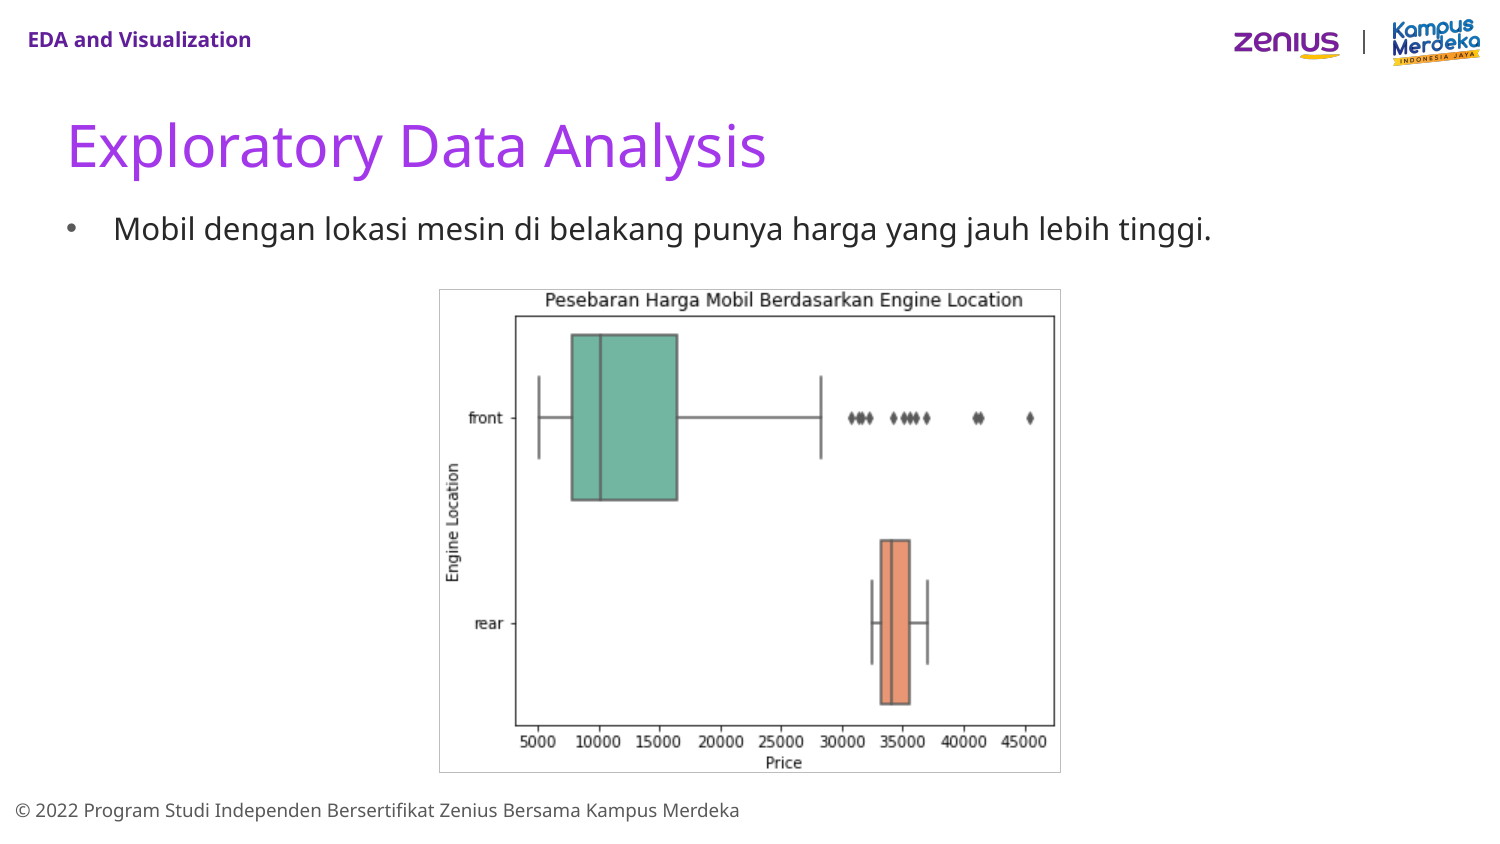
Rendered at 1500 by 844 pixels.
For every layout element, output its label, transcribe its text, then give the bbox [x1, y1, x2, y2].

title Exploratory Data Analysis [51, 77, 1443, 212]
text_box EDA and Visualization [12, 14, 1011, 65]
picture [439, 288, 1061, 773]
text_box © 2022 Program Studi Independen Bersertifikat Zenius Bersama Kampus Merdeka [0, 787, 1468, 833]
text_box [1230, 15, 1480, 69]
list Mobil dengan lokasi mesin di belakang punya harga yang jauh lebih tinggi. [51, 175, 1437, 655]
